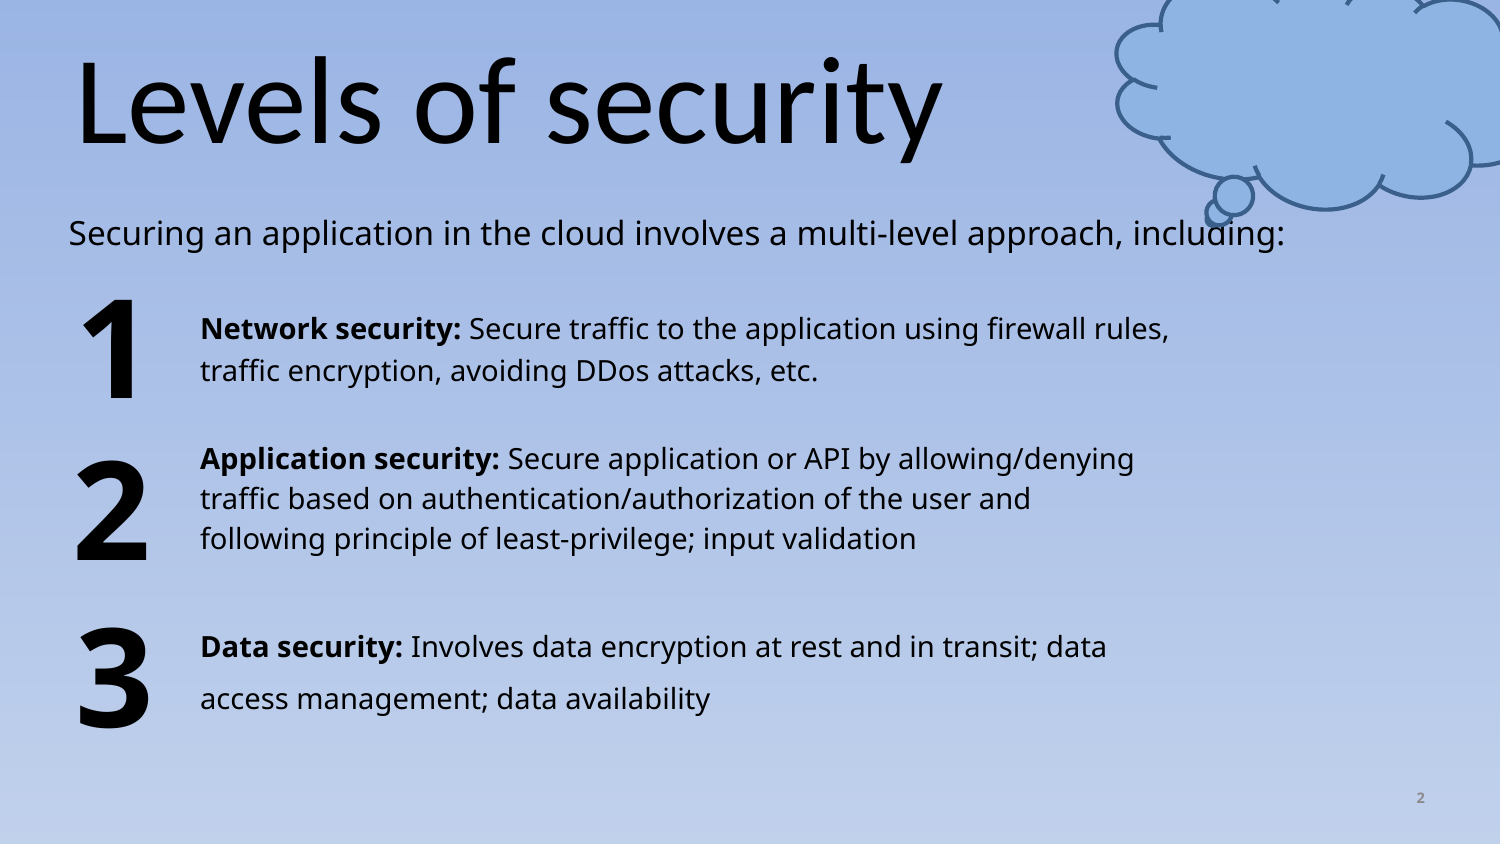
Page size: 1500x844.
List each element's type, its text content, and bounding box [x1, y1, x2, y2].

title Levels of security [140, 267, 1238, 385]
slide_number 2 [1387, 771, 1425, 809]
text_box Application security: Secure application or API by allowing/denying traffic based on authentication/authorization of the user and following principle of least-privilege; input validation [199, 435, 1238, 556]
text_box Network security: Secure traffic to the application using firewall rules, traffic encryption, avoiding DDos attacks, etc. [199, 303, 1238, 388]
text_box 1 [74, 267, 140, 427]
text_box 2 [72, 423, 138, 589]
text_box Securing an application in the cloud involves a multi-level approach, including: [53, 176, 1425, 267]
title Levels of security [75, 47, 1200, 176]
text_box 3 [74, 589, 140, 755]
text_box Data security: Involves data encryption at rest and in transit; data access management; data availability [199, 610, 1238, 716]
text_box [1114, 0, 1500, 228]
